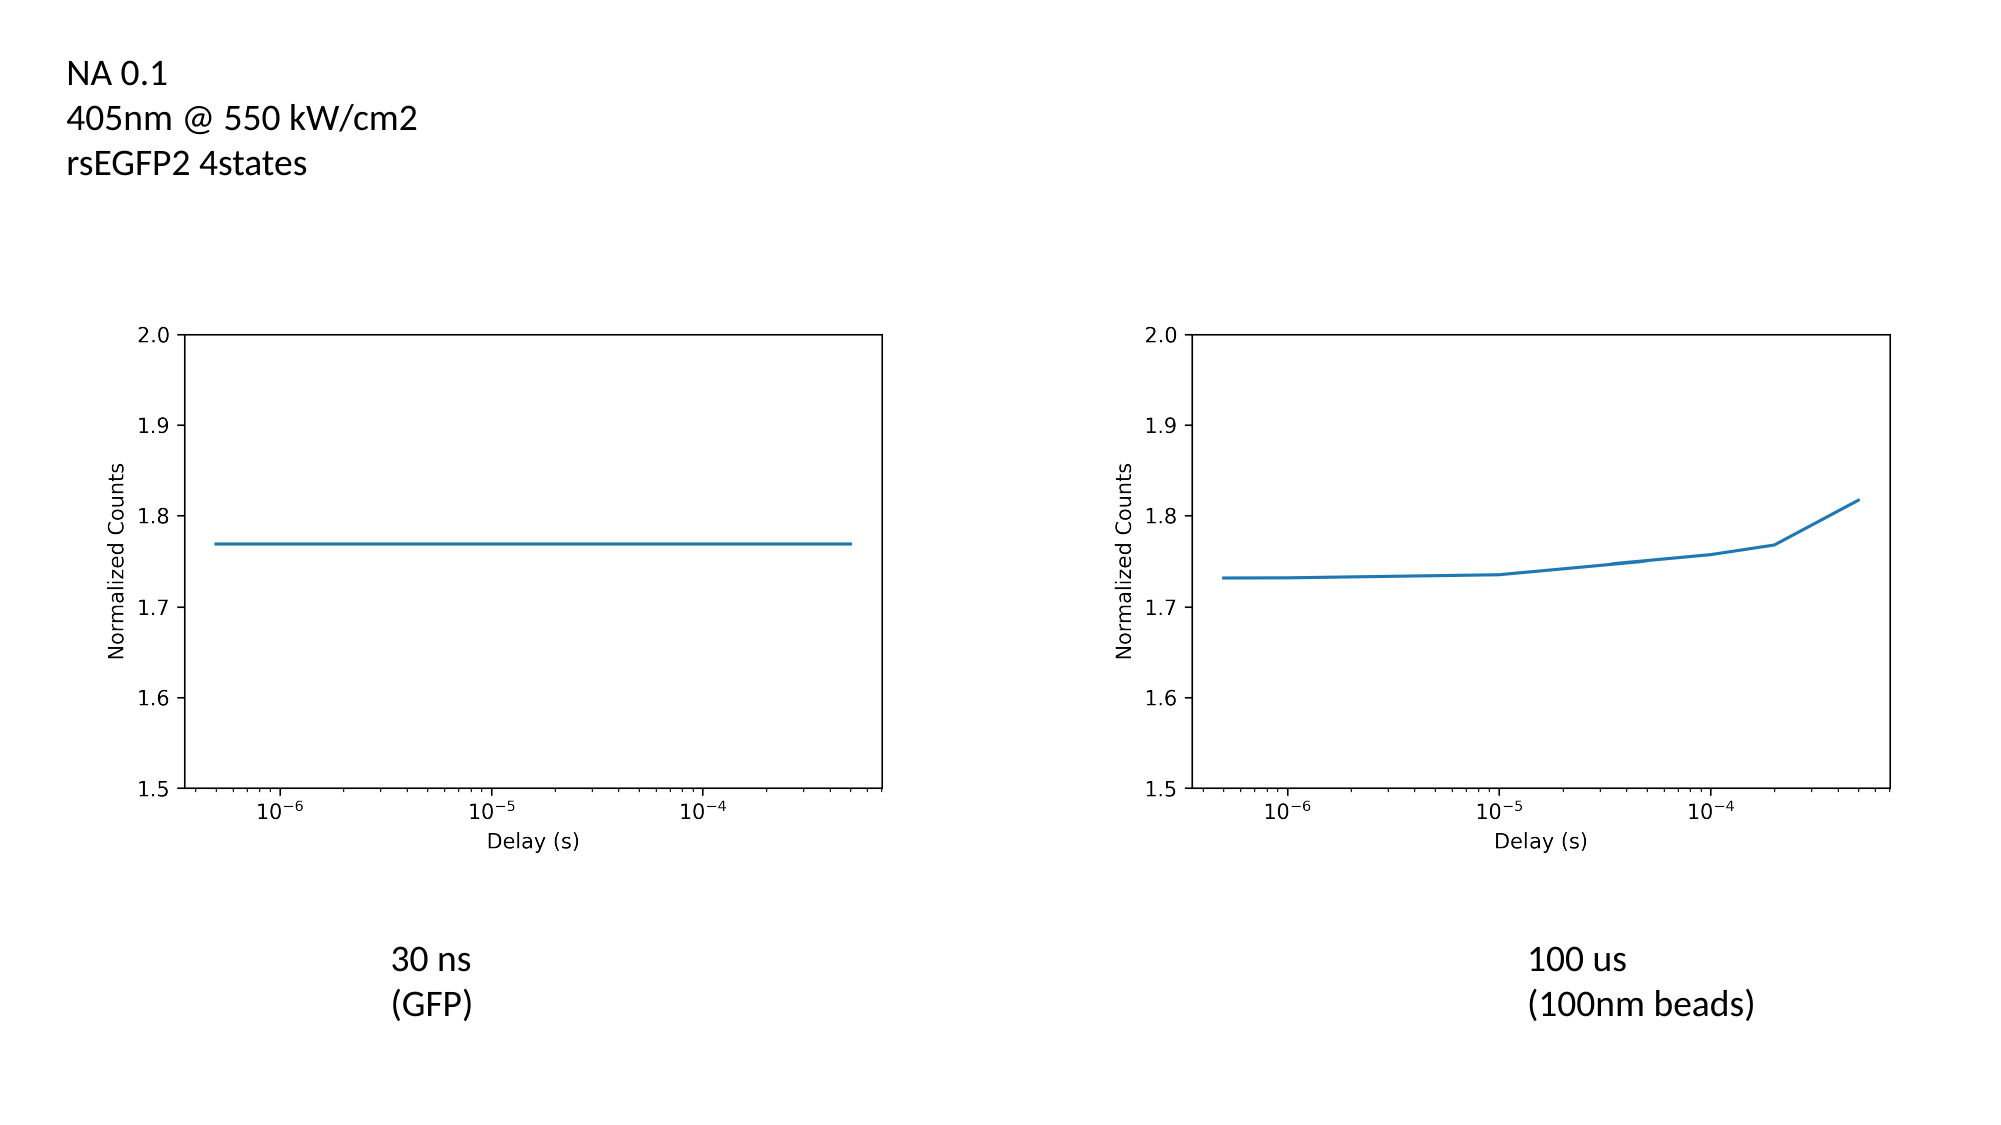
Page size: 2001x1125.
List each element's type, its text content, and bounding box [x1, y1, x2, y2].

text_box 100 us (100nm beads) [1512, 927, 1771, 1032]
picture [1079, 262, 1980, 863]
text_box NA 0.1 405nm @ 550 kW/cm2 rsEGFP2 4states [51, 40, 433, 236]
text_box 30 ns (GFP) [375, 927, 489, 1032]
picture [71, 262, 972, 863]
